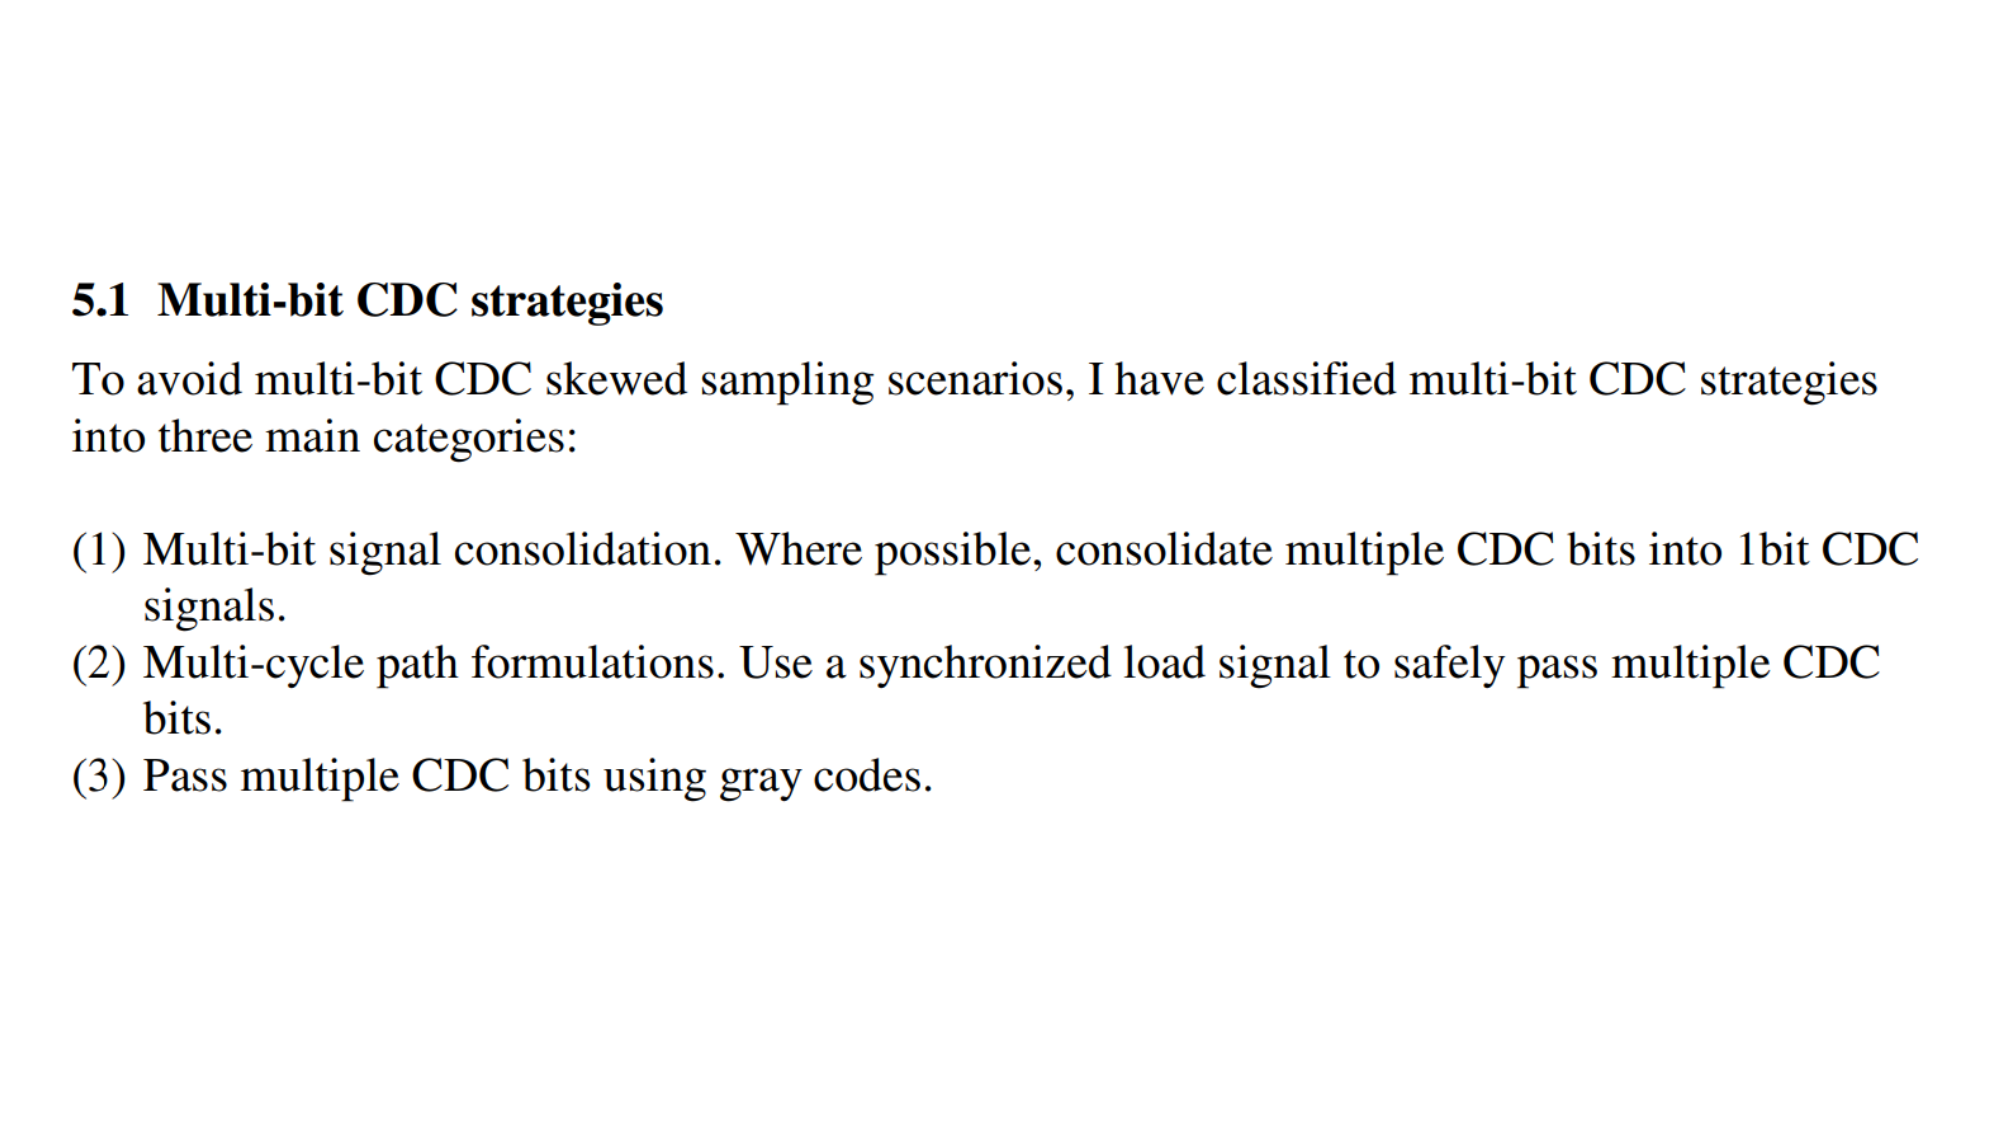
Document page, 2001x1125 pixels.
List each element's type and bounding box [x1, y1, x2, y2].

picture [51, 270, 1952, 815]
